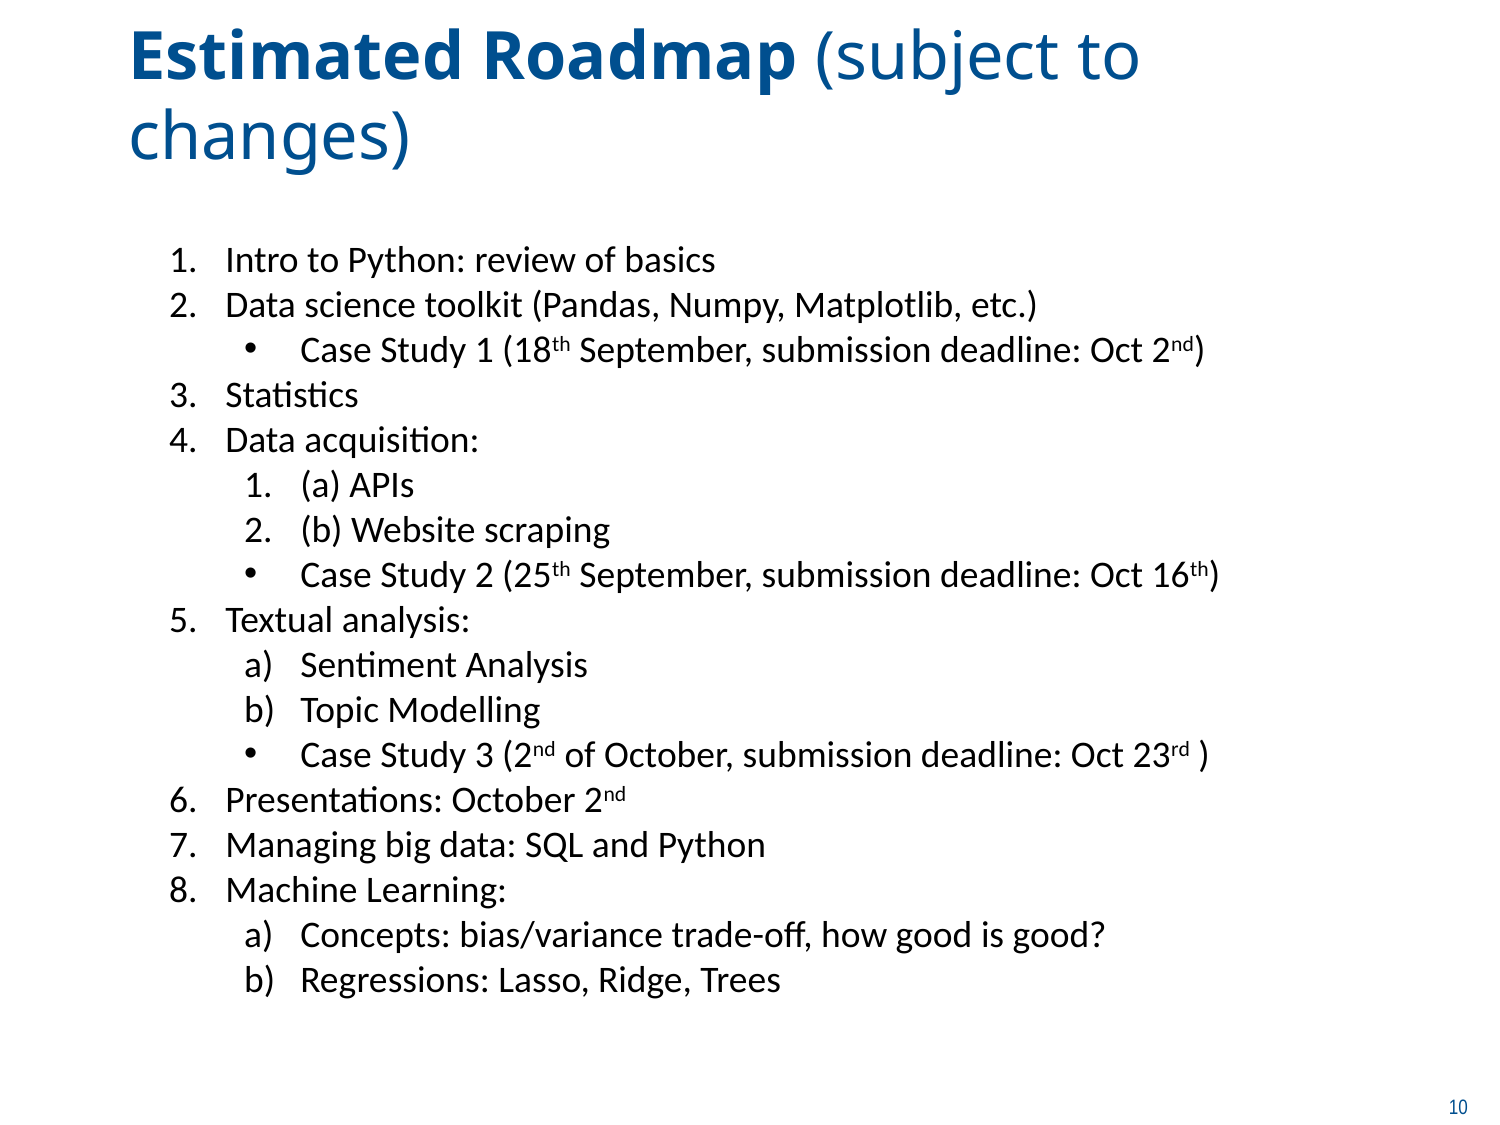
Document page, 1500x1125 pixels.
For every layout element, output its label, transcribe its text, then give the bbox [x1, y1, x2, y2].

text_box 10 [1438, 1093, 1468, 1122]
text_box Estimated Roadmap (subject to changes) [113, 44, 1396, 181]
text_box Intro to Python: review of basics Data science toolkit (Pandas, Numpy, Matplotlib, etc.) Case Study 1 (18th September, submission deadline: Oct 2nd) Statistics Data acquisition: (a) APIs (b) Website scraping Case Study 2 (25th September, submission deadline: Oct 16th) Textual analysis: Sentiment Analysis Topic Modelling Case Study 3 (2nd of October, submission deadline: Oct 23rd ) Presentations: October 2nd Managing big data: SQL and Python Machine Learning: Concepts: bias/variance trade-off, how good is good? Regressions: Lasso, Ridge, Trees [154, 227, 1386, 1008]
